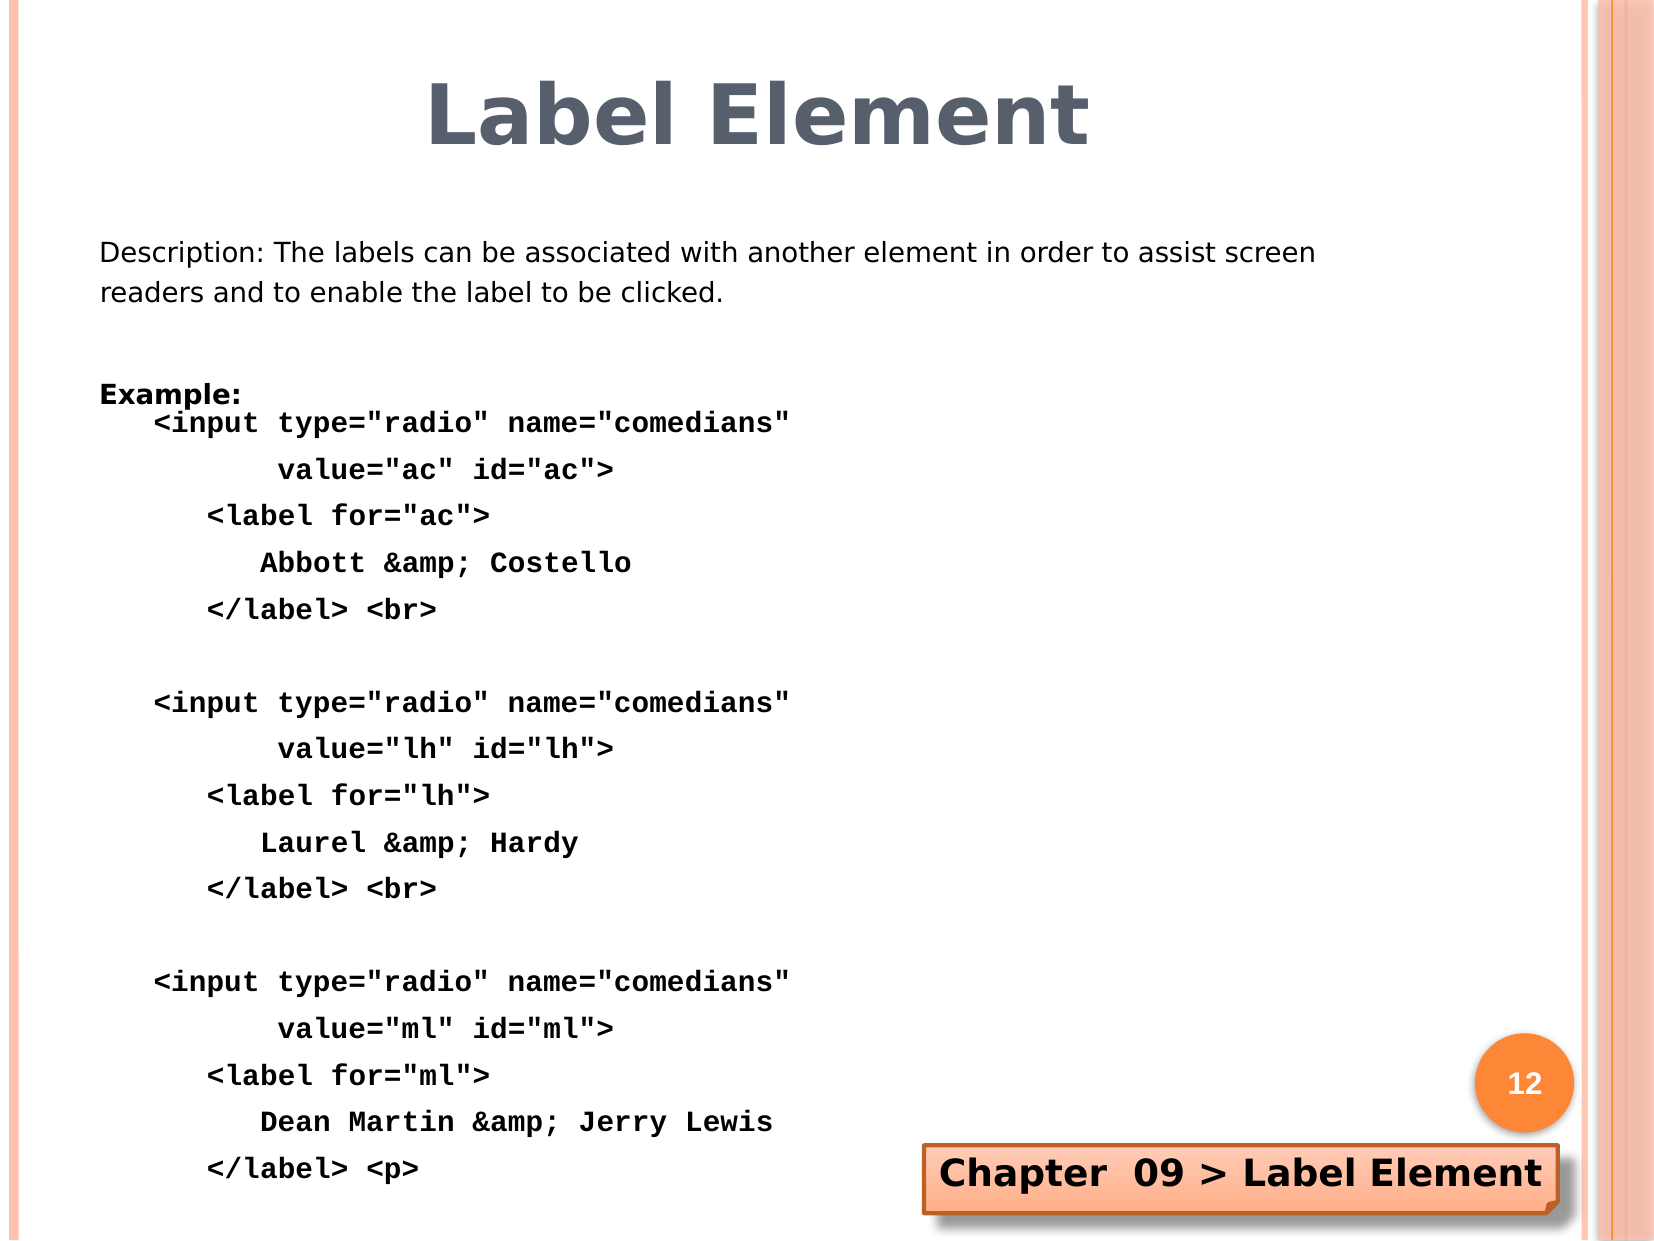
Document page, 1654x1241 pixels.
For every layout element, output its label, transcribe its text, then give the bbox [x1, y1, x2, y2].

text_box Chapter 09 > Label Element [924, 1145, 1558, 1214]
slide_number 12 [1470, 1037, 1581, 1131]
list Description: The labels can be associated with another element in order to assist screen readers and to enable the label to be clicked. Example: <input type="radio" name="comedians" value="ac" id="ac"> <label for="ac"> Abbott &amp; Costello </label> <br> <input type="radio" name="comedians" value="lh" id="lh"> <label for="lh"> Laurel &amp; Hardy </label> <br> <input type="radio" name="comedians" value="ml" id="ml"> <label for="ml"> Dean Martin &amp; Jerry Lewis </label> <p> [82, 226, 1446, 1202]
title Label Element [82, 49, 1434, 170]
